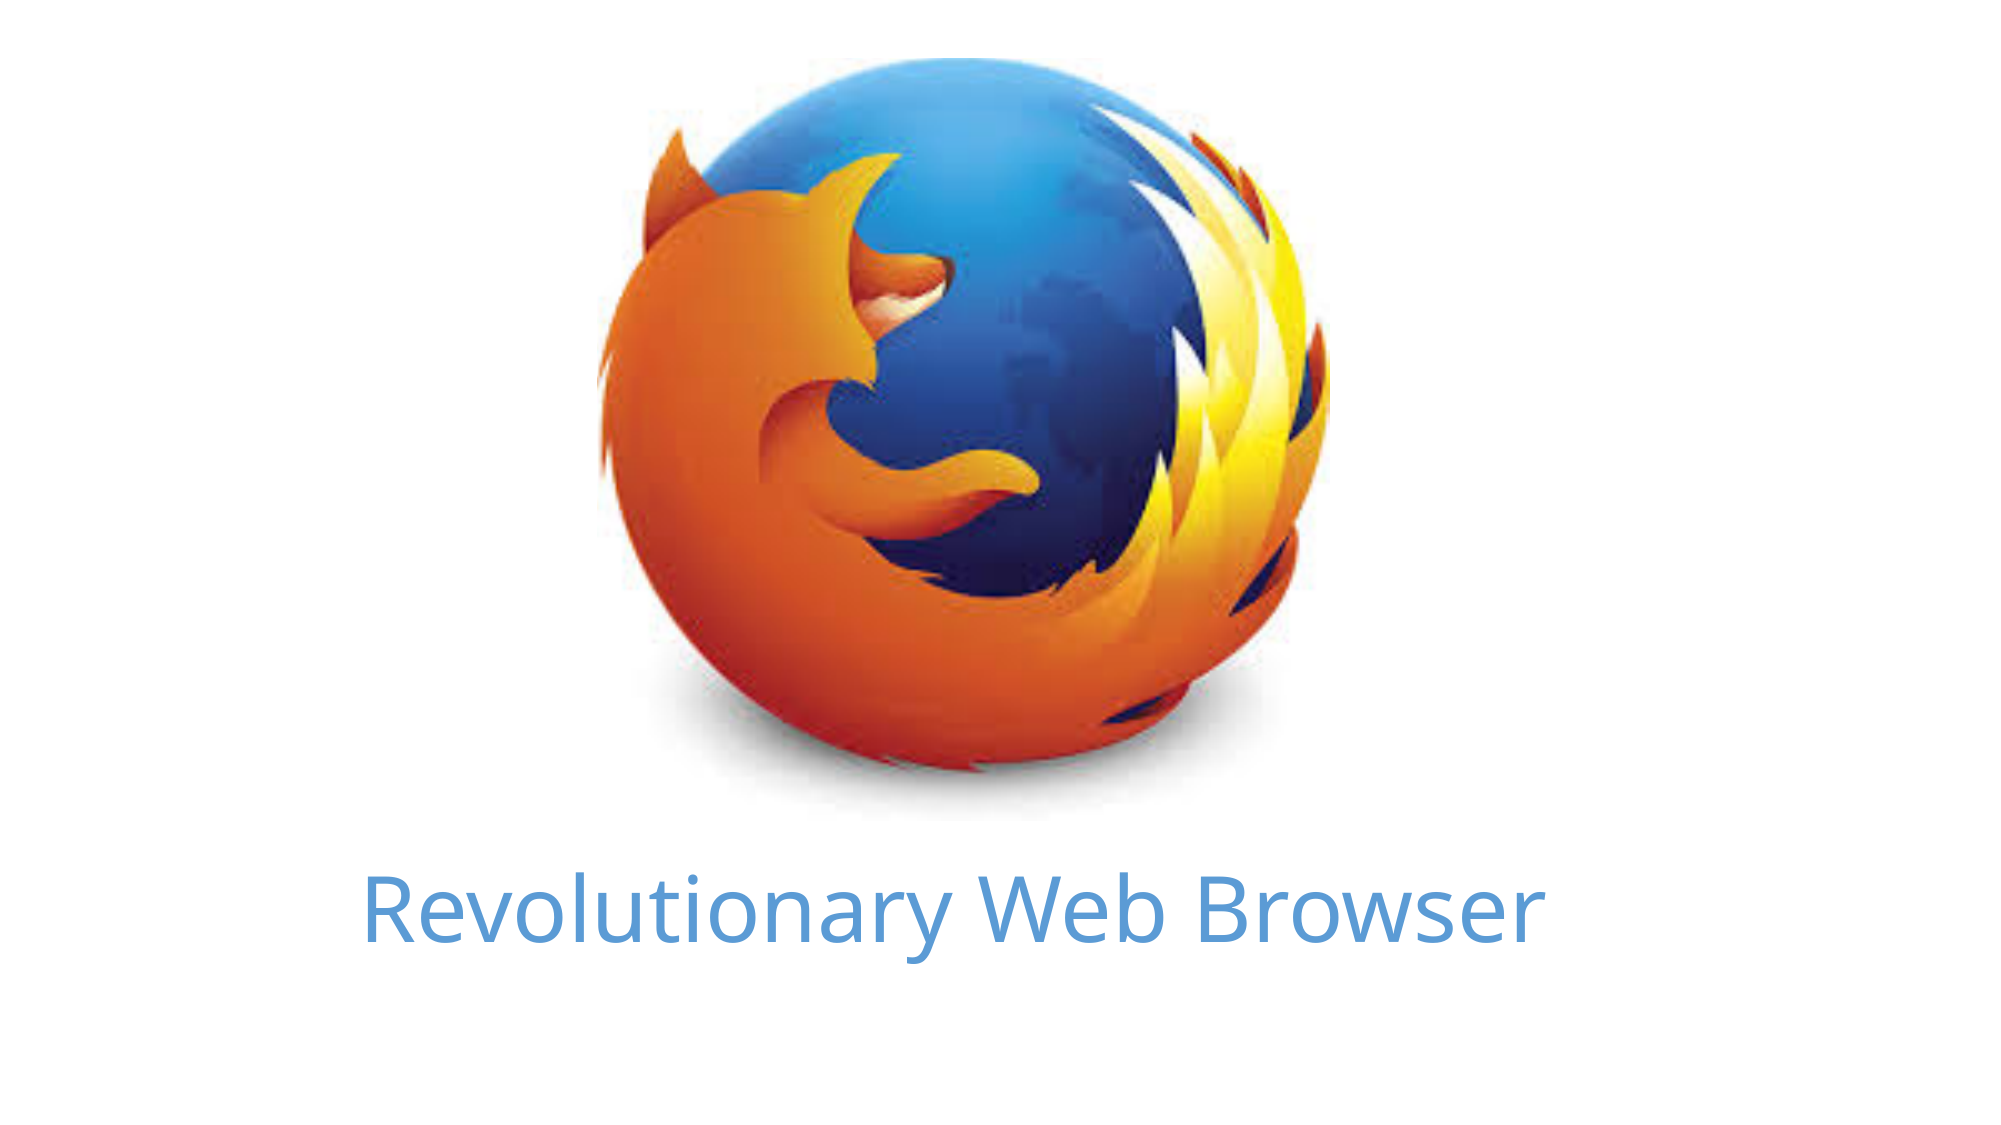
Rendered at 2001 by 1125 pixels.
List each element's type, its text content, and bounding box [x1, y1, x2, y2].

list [597, 58, 1330, 821]
title Revolutionary Web Browser [344, 804, 2000, 1022]
